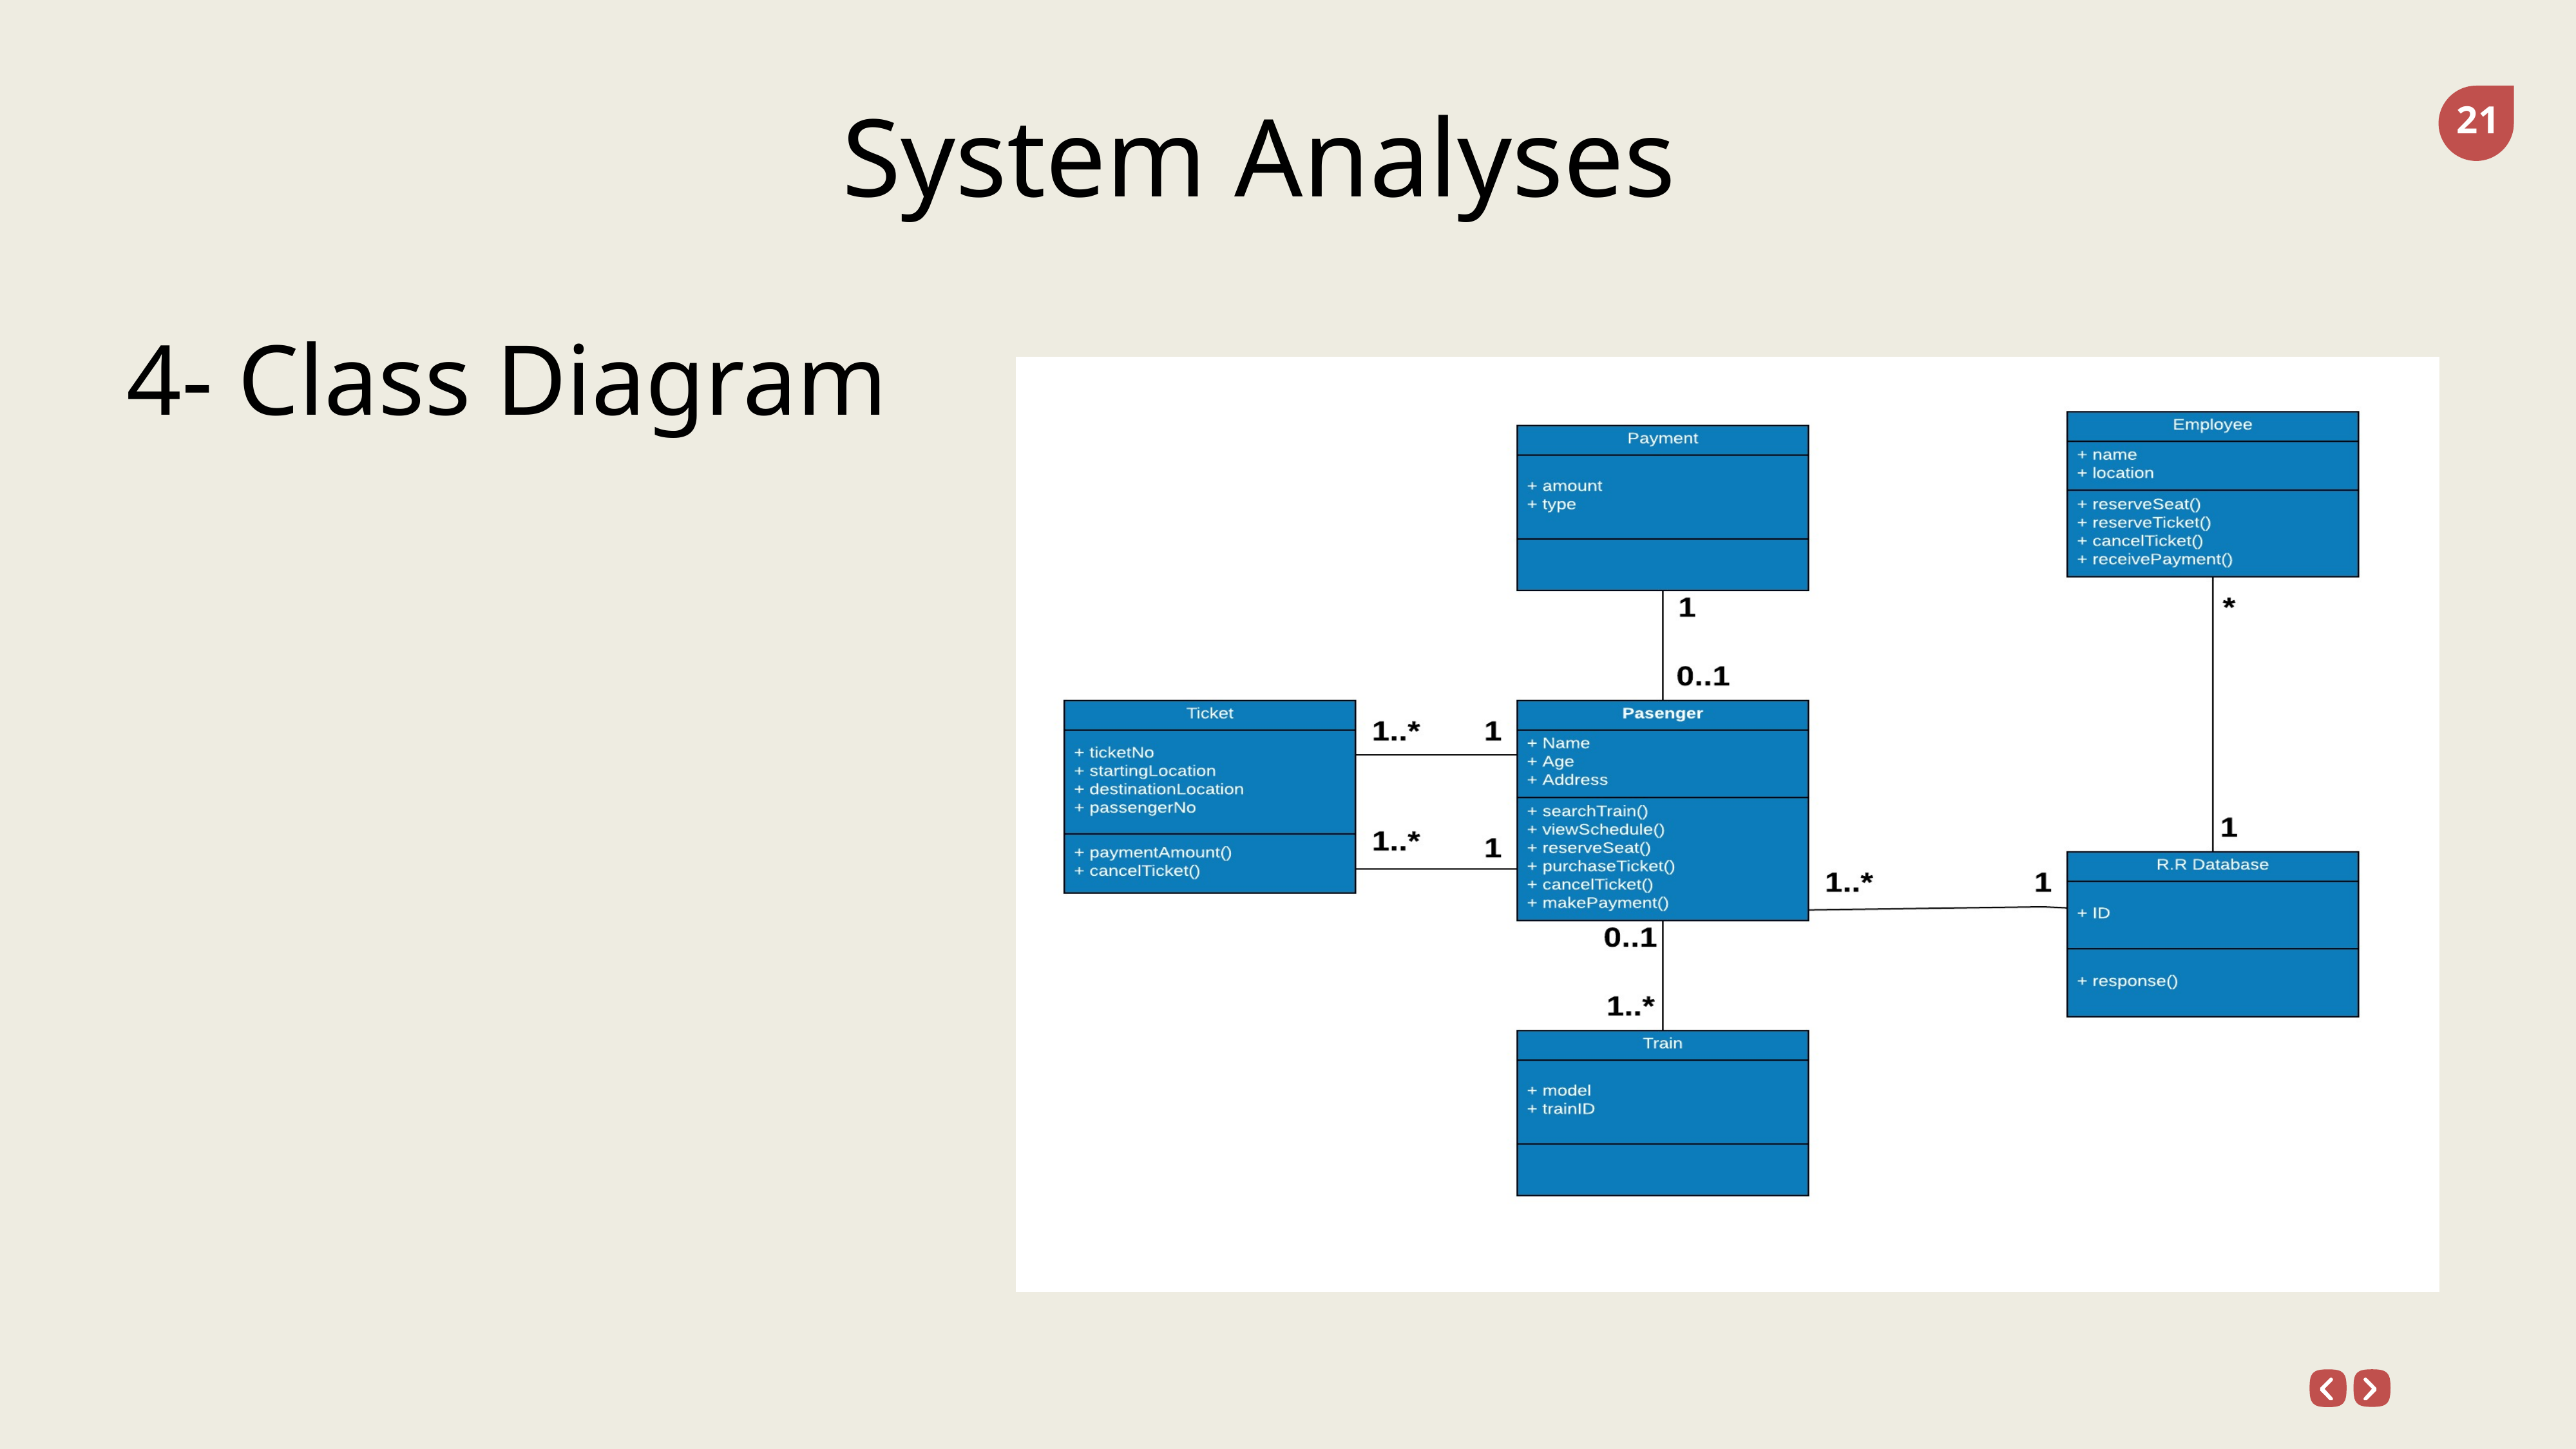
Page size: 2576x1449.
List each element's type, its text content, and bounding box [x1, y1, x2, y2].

text_box 4- Class Diagram [117, 313, 897, 439]
picture [1016, 357, 2439, 1292]
text_box System Analyses [120, 84, 2398, 223]
